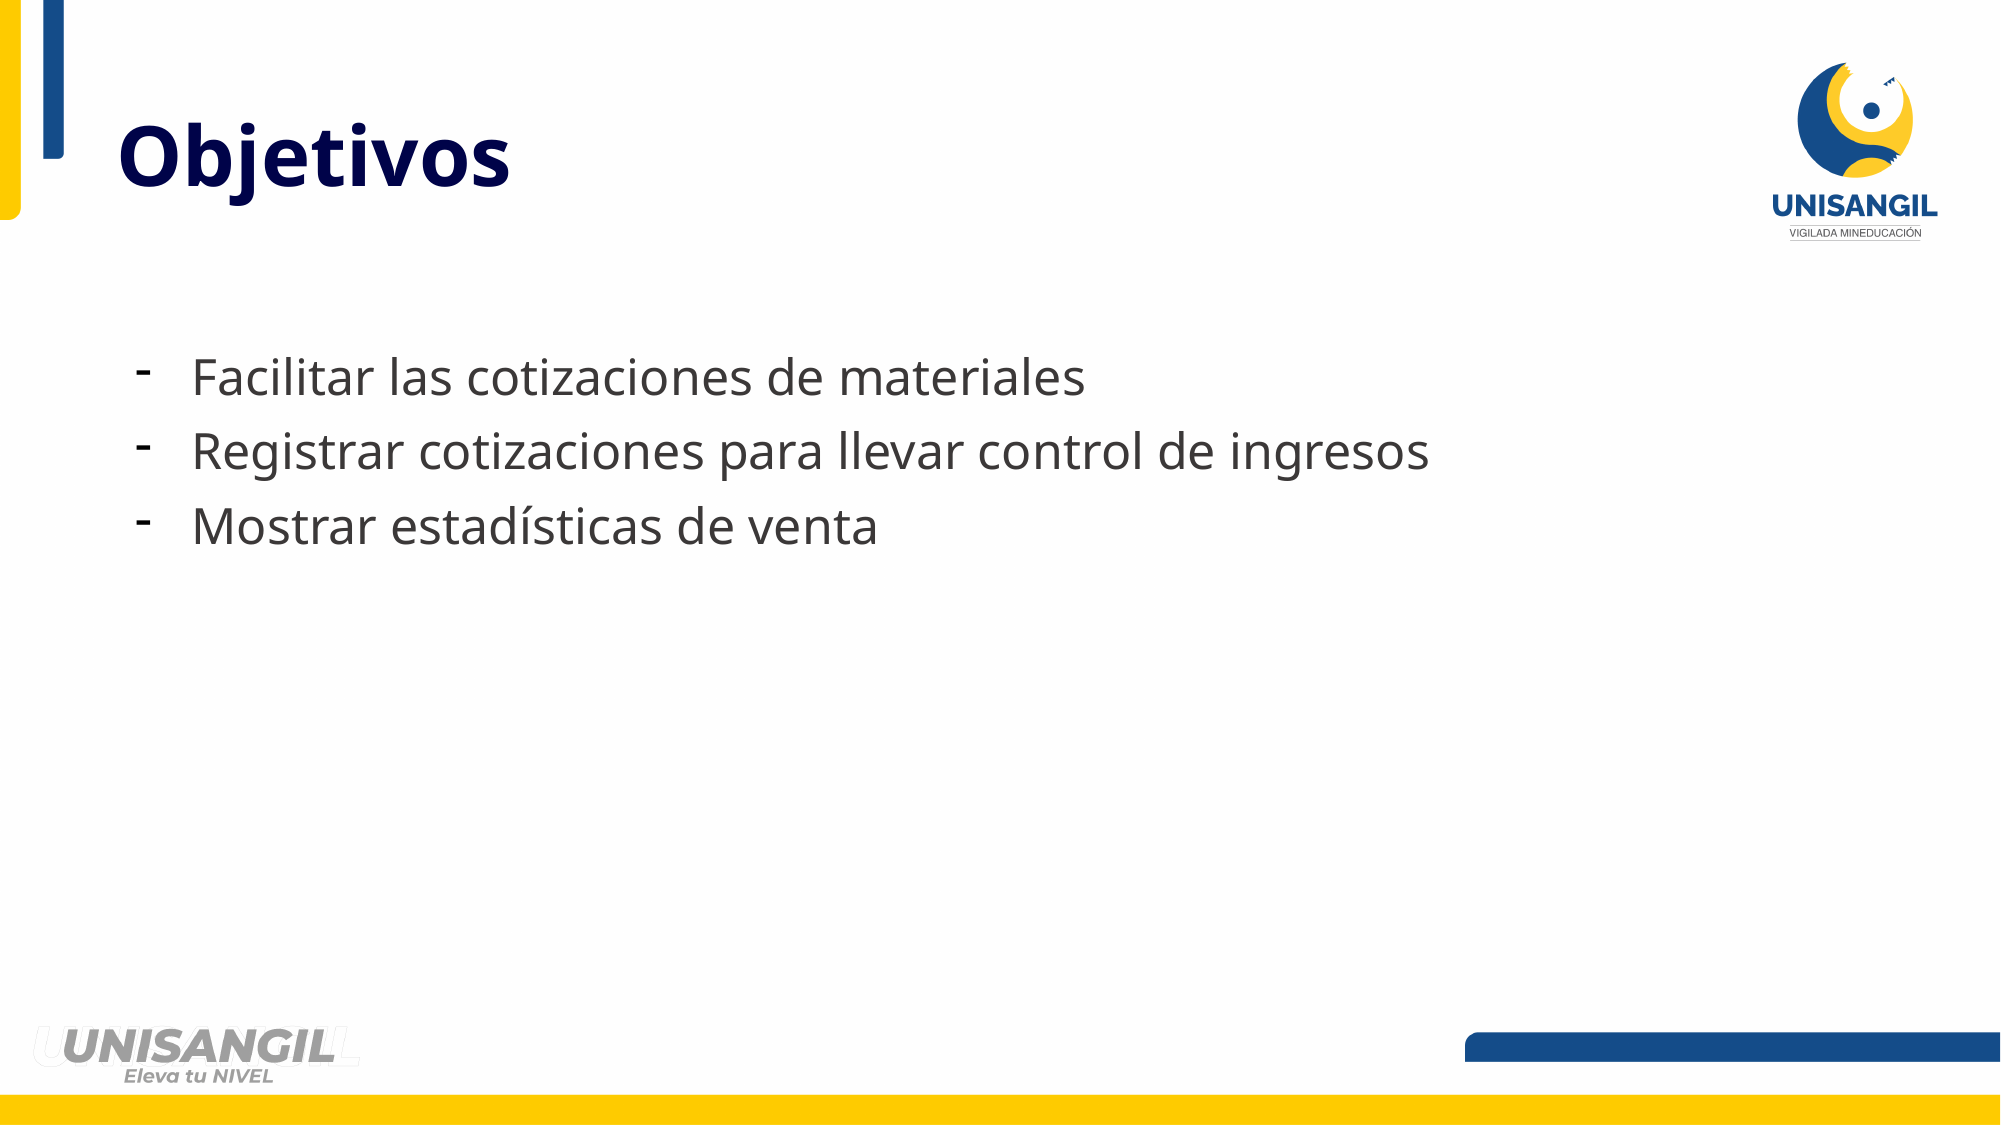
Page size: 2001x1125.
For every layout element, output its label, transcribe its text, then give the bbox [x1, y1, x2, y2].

picture [0, 0, 2001, 1125]
title Objetivos [101, 106, 1696, 241]
list Facilitar las cotizaciones de materiales Registrar cotizaciones para llevar control de ingresos Mostrar estadísticas de venta [101, 344, 1871, 878]
